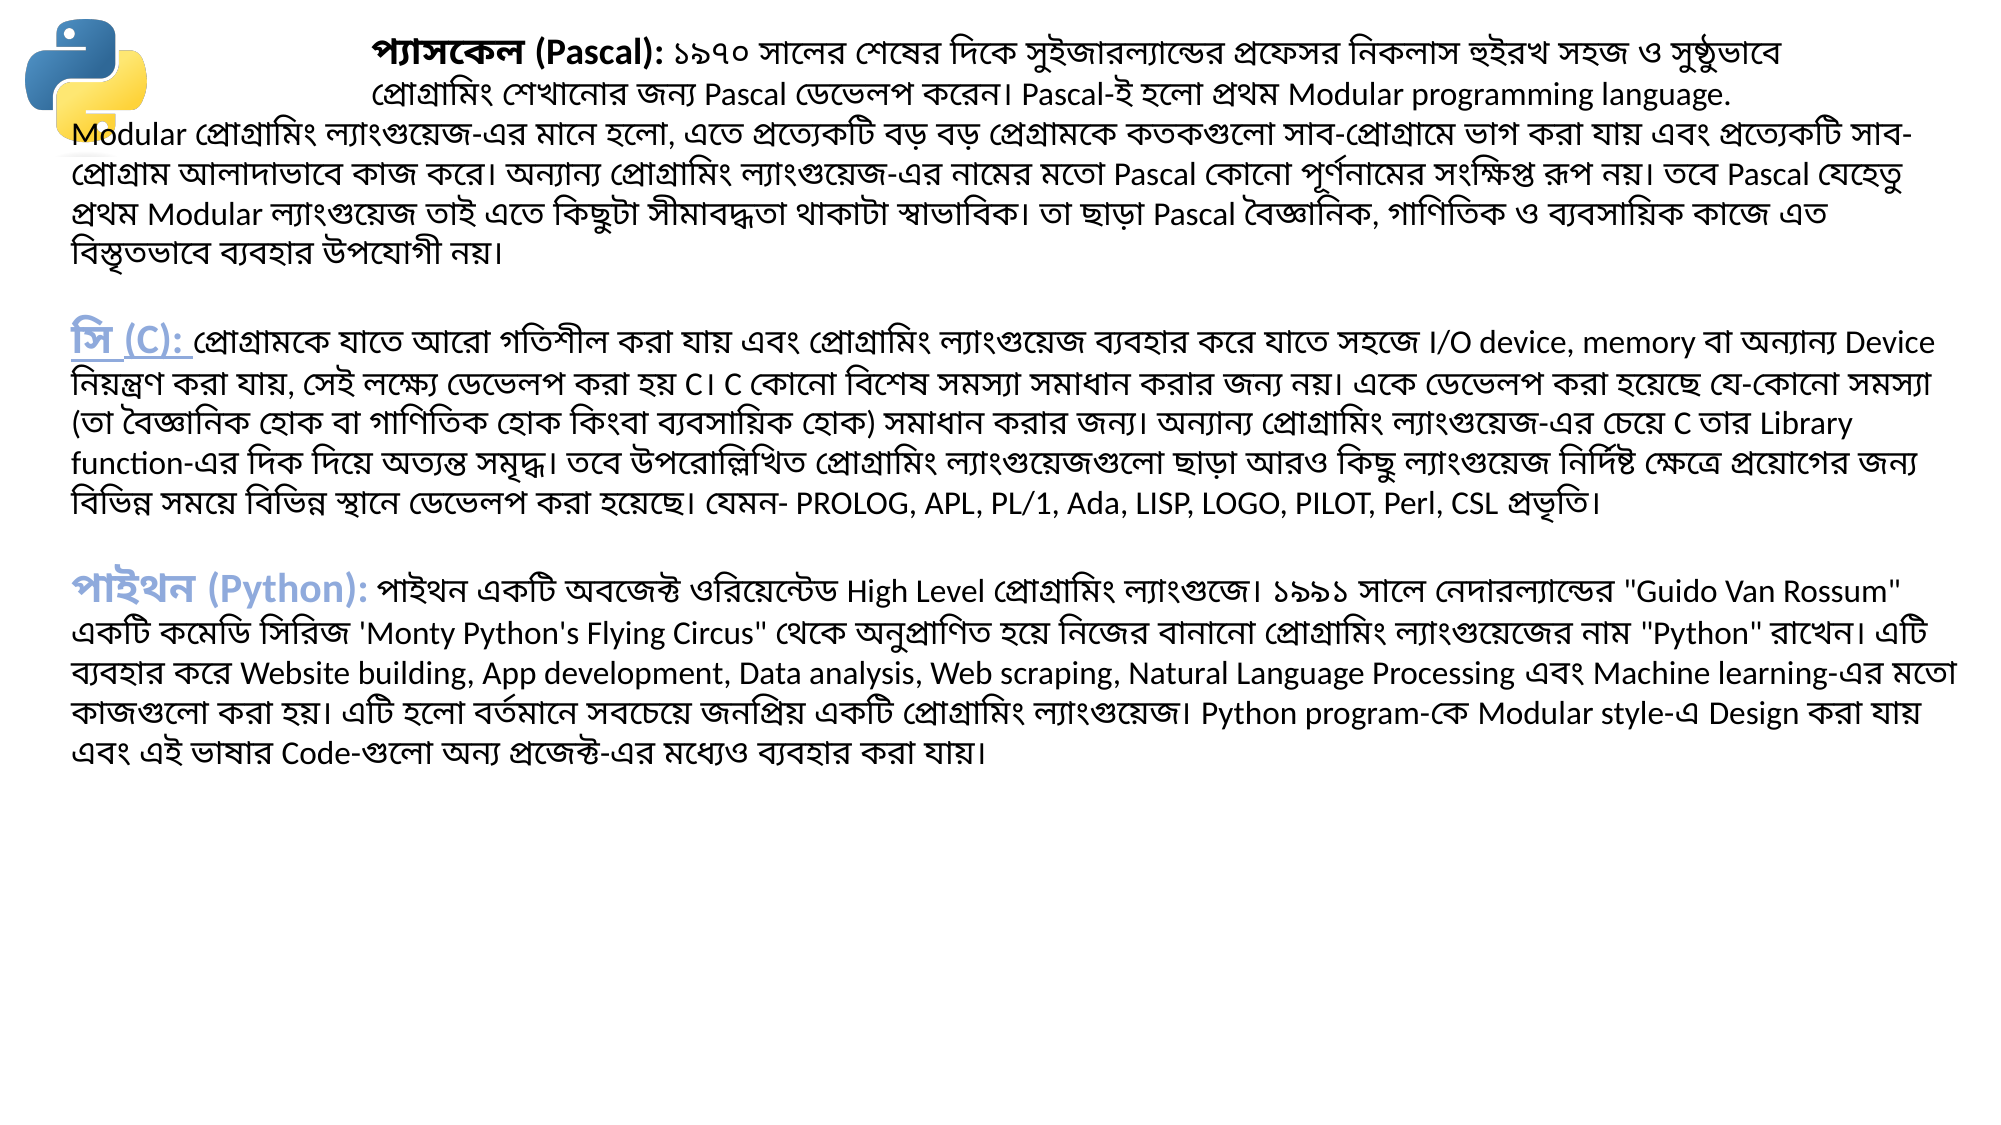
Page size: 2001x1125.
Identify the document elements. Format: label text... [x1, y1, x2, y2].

picture [25, 19, 151, 157]
text_box প্যাসকেল (Pascal): ১৯৭০ সালের শেষের দিকে সুইজারল্যান্ডের প্রফেসর নিকলাস হুইরখ সহজ ও সুষ্ঠুভাবে প্রোগ্রামিং শেখানোর জন্য Pascal ডেভেলপ করেন। Pascal-ই হলো প্রথম Modular programming language. Modular প্রোগ্রামিং ল্যাংগুয়েজ-এর মানে হলো, এতে প্রত্যেকটি বড় বড় প্রেগ্রামকে কতকগুলো সাব-প্রোগ্রামে ভাগ করা যায় এবং প্রত্যেকটি সাব- প্রোগ্রাম আলাদাভাবে কাজ করে। অন্যান্য প্রোগ্রামিং ল্যাংগুয়েজ-এর নামের মতো Pascal কোনো পূর্ণনামের সংক্ষিপ্ত রূপ নয়। তবে Pascal যেহেতু প্রথম Modular ল্যাংগুয়েজ তাই এতে কিছুটা সীমাবদ্ধতা থাকাটা স্বাভাবিক। তা ছাড়া Pascal বৈজ্ঞানিক, গাণিতিক ও ব্যবসায়িক কাজে এত বিস্তৃতভাবে ব্যবহার উপযোগী নয়। সি (C): প্রোগ্রামকে যাতে আরো গতিশীল করা যায় এবং প্রোগ্রামিং ল্যাংগুয়েজ ব্যবহার করে যাতে সহজে I/O device, memory বা অন্যান্য Device নিয়ন্ত্রণ করা যায়, সেই লক্ষ্যে ডেভেলপ করা হয় C। C কোনো বিশেষ সমস্যা সমাধান করার জন্য নয়। একে ডেভেলপ করা হয়েছে যে-কোনো সমস্যা (তা বৈজ্ঞানিক হোক বা গাণিতিক হোক কিংবা ব্যবসায়িক হোক) সমাধান করার জন্য। অন্যান্য প্রোগ্রামিং ল্যাংগুয়েজ-এর চেয়ে C তার Library function-এর দিক দিয়ে অত্যন্ত সমৃদ্ধ। তবে উপরোল্লিখিত প্রোগ্রামিং ল্যাংগুয়েজগুলো ছাড়া আরও কিছু ল্যাংগুয়েজ নির্দিষ্ট ক্ষেত্রে প্রয়োগের জন্য বিভিন্ন সময়ে বিভিন্ন স্থানে ডেভেলপ করা হয়েছে। যেমন- PROLOG, APL, PL/1, Ada, LISP, LOGO, PILOT, Perl, CSL প্রভৃতি। পাইথন (Python): পাইথন একটি অবজেক্ট ওরিয়েন্টেড High Level প্রোগ্রামিং ল্যাংগুজে। ১৯৯১ সালে নেদারল্যান্ডের "Guido Van Rossum" একটি কমেডি সিরিজ 'Monty Python's Flying Circus" থেকে অনুপ্রাণিত হয়ে নিজের বানানো প্রোগ্রামিং ল্যাংগুয়েজের নাম "Python" রাখেন। এটি ব্যবহার করে Website building, App development, Data analysis, Web scraping, Natural Language Processing এবং Machine learning-এর মতো কাজগুলো করা হয়। এটি হলো বর্তমানে সবচেয়ে জনপ্রিয় একটি প্রোগ্রামিং ল্যাংগুয়েজ। Python program-কে Modular style-এ Design করা যায় এবং এই ভাষার Code-গুলো অন্য প্রজেক্ট-এর মধ্যেও ব্যবহার করা যায়। [56, 19, 1975, 779]
